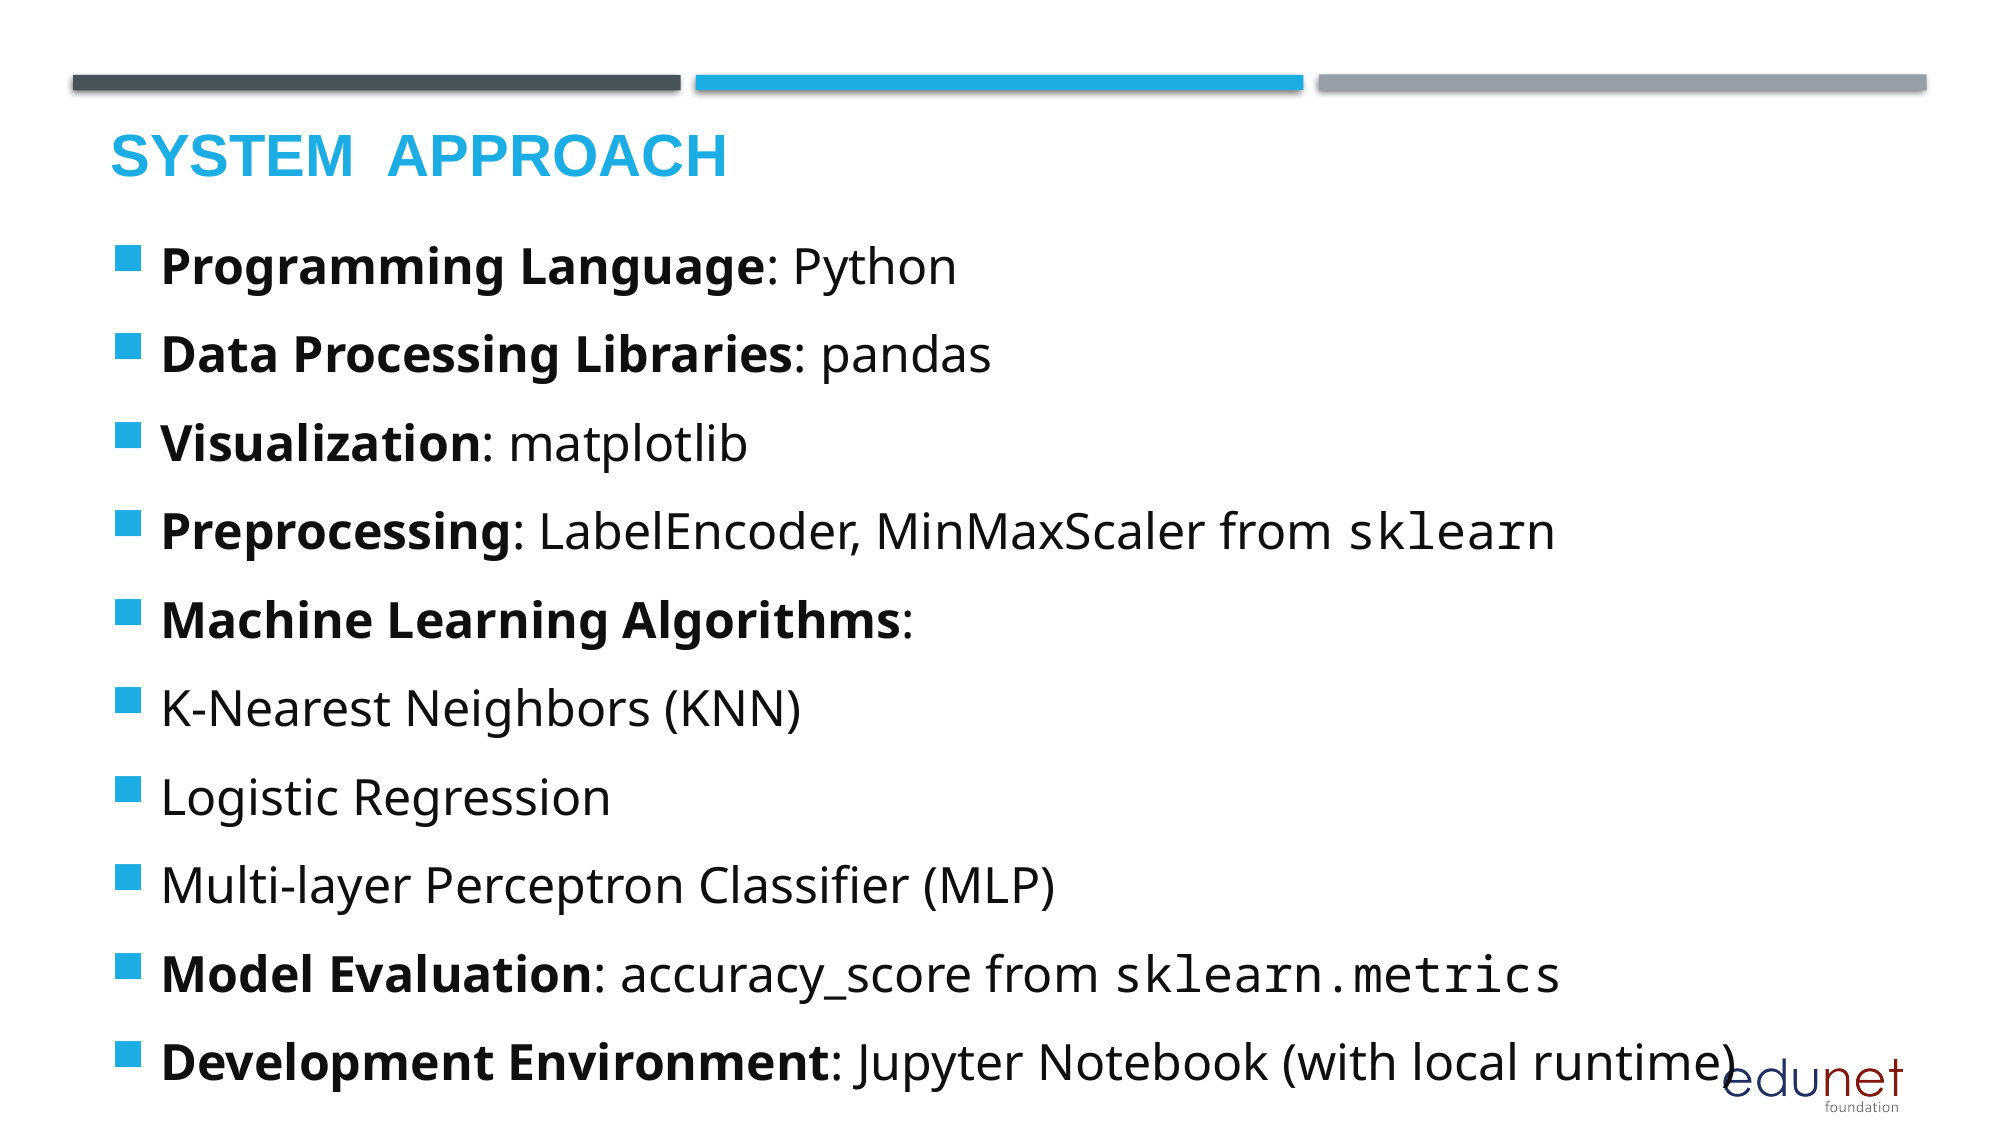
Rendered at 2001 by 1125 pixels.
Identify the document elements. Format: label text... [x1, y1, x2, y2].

list Programming Language: Python Data Processing Libraries: pandas Visualization: matplotlib Preprocessing: LabelEncoder, MinMaxScaler from sklearn Machine Learning Algorithms: K-Nearest Neighbors (KNN) Logistic Regression Multi-layer Perceptron Classifier (MLP) Model Evaluation: accuracy_score from sklearn.metrics Development Environment: Jupyter Notebook (with local runtime) [95, 343, 1905, 1077]
title System Approach [95, 108, 1905, 196]
picture [1719, 1077, 1905, 1116]
